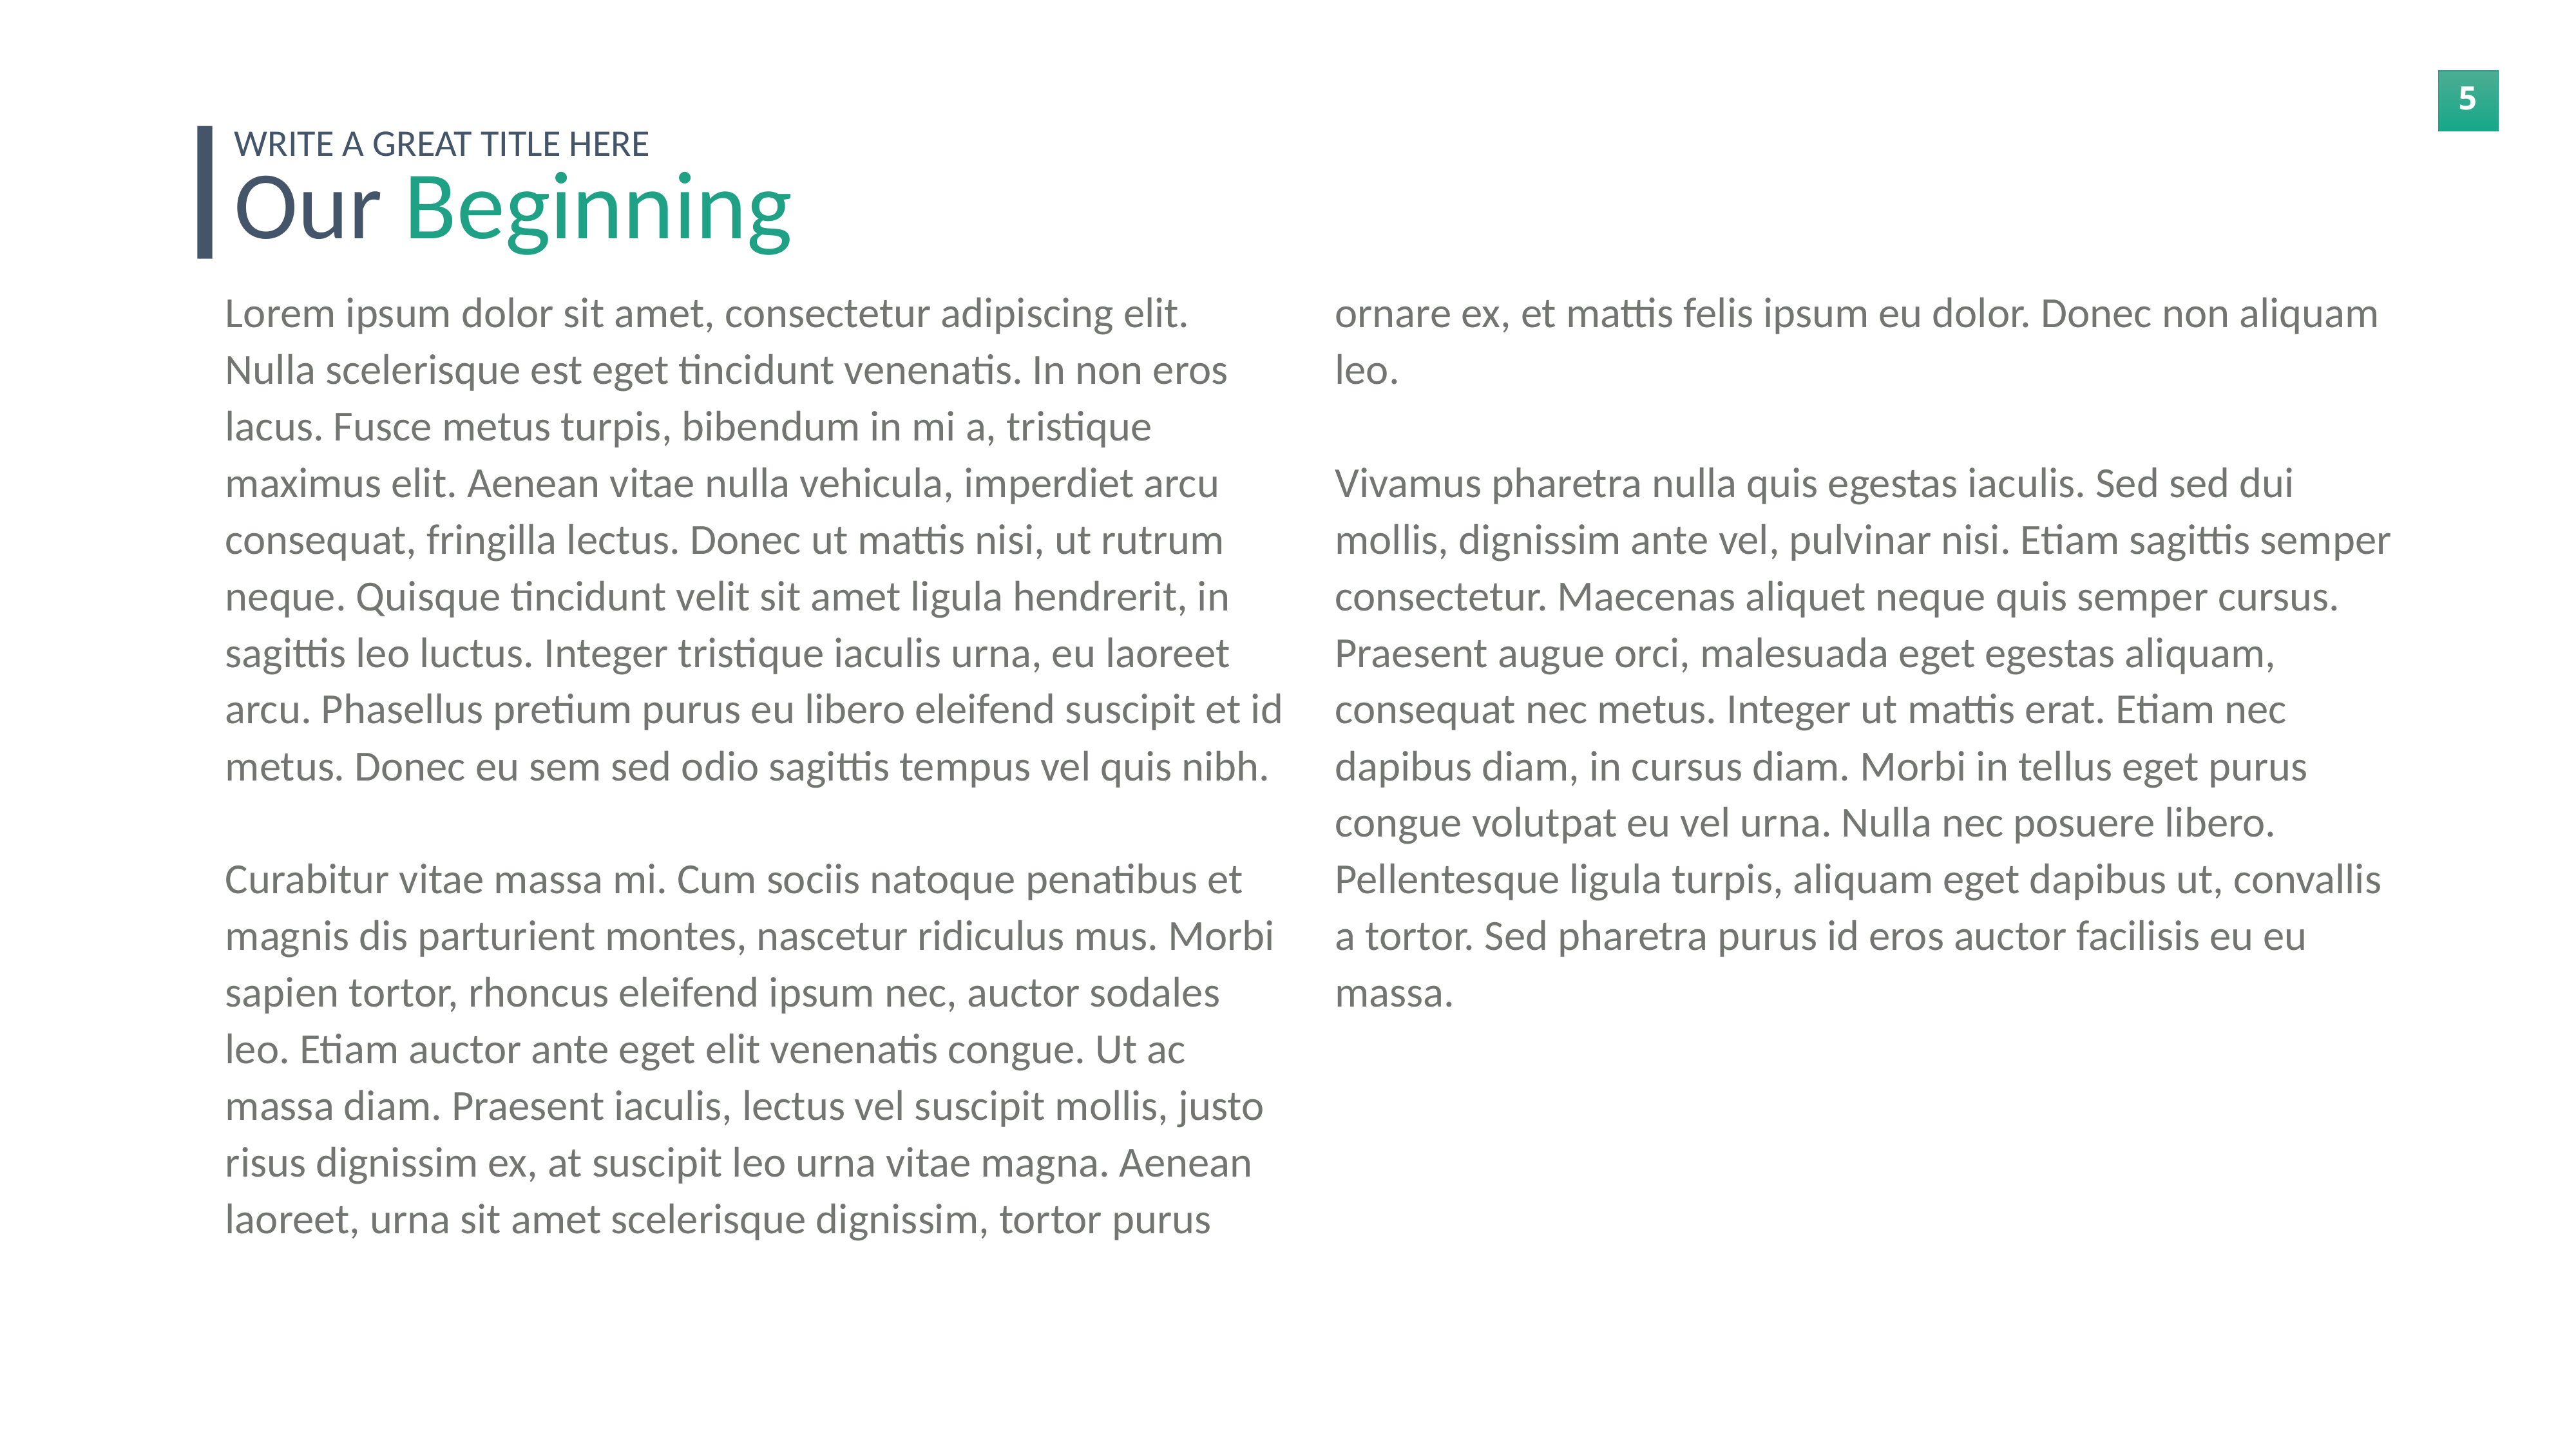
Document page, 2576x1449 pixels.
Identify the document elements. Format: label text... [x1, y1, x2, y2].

text_box WRITE A GREAT TITLE HERE [224, 113, 1150, 169]
text_box [197, 126, 213, 259]
text_box Lorem ipsum dolor sit amet, consectetur adipiscing elit. Nulla scelerisque est eget tincidunt venenatis. In non eros lacus. Fusce metus turpis, bibendum in mi a, tristique maximus elit. Aenean vitae nulla vehicula, imperdiet arcu consequat, fringilla lectus. Donec ut mattis nisi, ut rutrum neque. Quisque tincidunt velit sit amet ligula hendrerit, in sagittis leo luctus. Integer tristique iaculis urna, eu laoreet arcu. Phasellus pretium purus eu libero eleifend suscipit et id metus. Donec eu sem sed odio sagittis tempus vel quis nibh. Curabitur vitae massa mi. Cum sociis natoque penatibus et magnis dis parturient montes, nascetur ridiculus mus. Morbi sapien tortor, rhoncus eleifend ipsum nec, auctor sodales leo. Etiam auctor ante eget elit venenatis congue. Ut ac massa diam. Praesent iaculis, lectus vel suscipit mollis, justo risus dignissim ex, at suscipit leo urna vitae magna. Aenean laoreet, urna sit amet scelerisque dignissim, tortor purus ornare ex, et mattis felis ipsum eu dolor. Donec non aliquam leo. Vivamus pharetra nulla quis egestas iaculis. Sed sed dui mollis, dignissim ante vel, pulvinar nisi. Etiam sagittis semper consectetur. Maecenas aliquet neque quis semper cursus. Praesent augue orci, malesuada eget egestas aliquam, consequat nec metus. Integer ut mattis erat. Etiam nec dapibus diam, in cursus diam. Morbi in tellus eget purus congue volutpat eu vel urna. Nulla nec posuere libero. Pellentesque ligula turpis, aliquam eget dapibus ut, convallis a tortor. Sed pharetra purus id eros auctor facilisis eu eu massa. [216, 274, 2406, 1277]
text_box Our Beginning [224, 169, 1150, 262]
